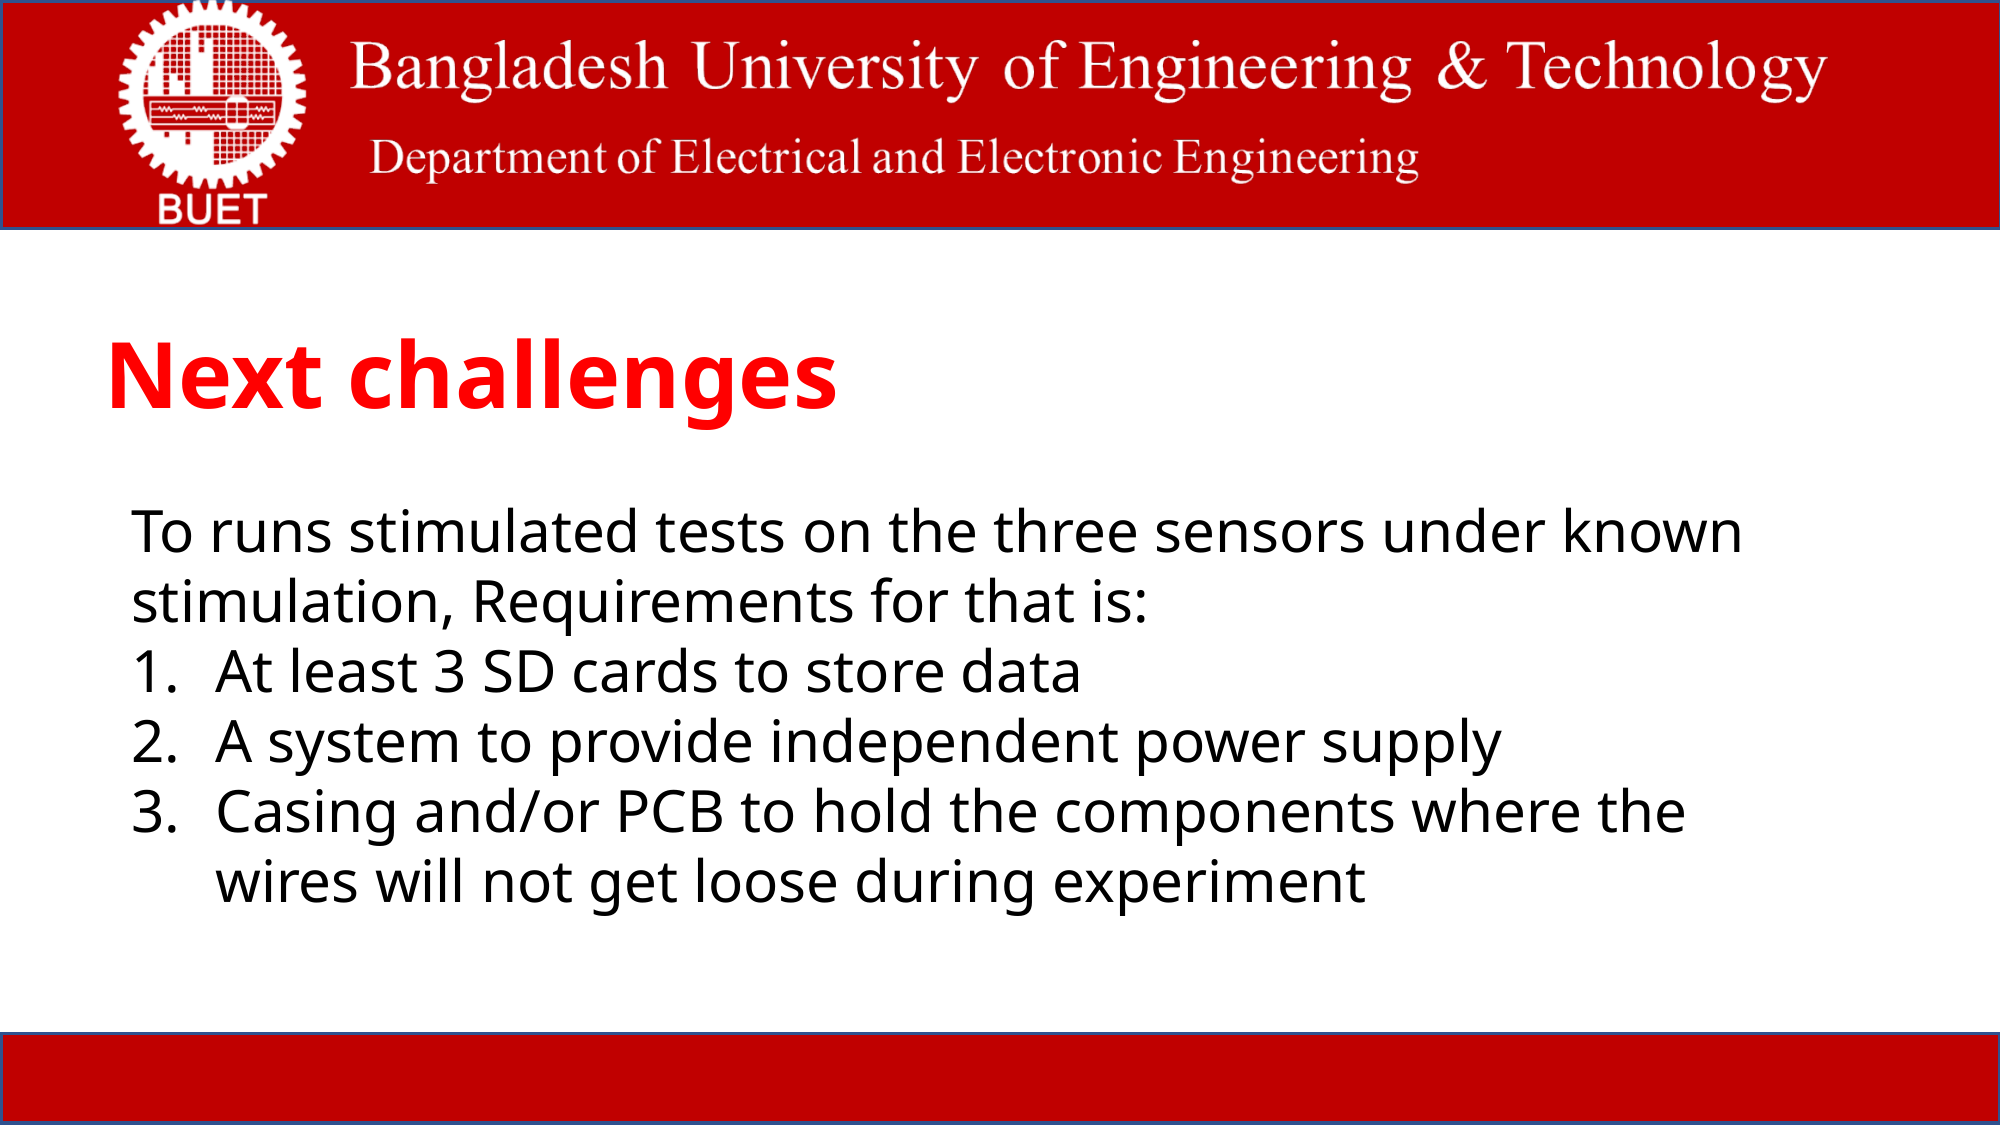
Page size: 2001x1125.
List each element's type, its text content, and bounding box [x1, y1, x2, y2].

picture [0, 0, 2000, 231]
picture [0, 1032, 2000, 1125]
title Next challenges [89, 270, 1815, 488]
text_box To runs stimulated tests on the three sensors under known stimulation, Requirements for that is: At least 3 SD cards to store data A system to provide independent power supply Casing and/or PCB to hold the components where the wires will not get loose during experiment [115, 486, 1786, 922]
